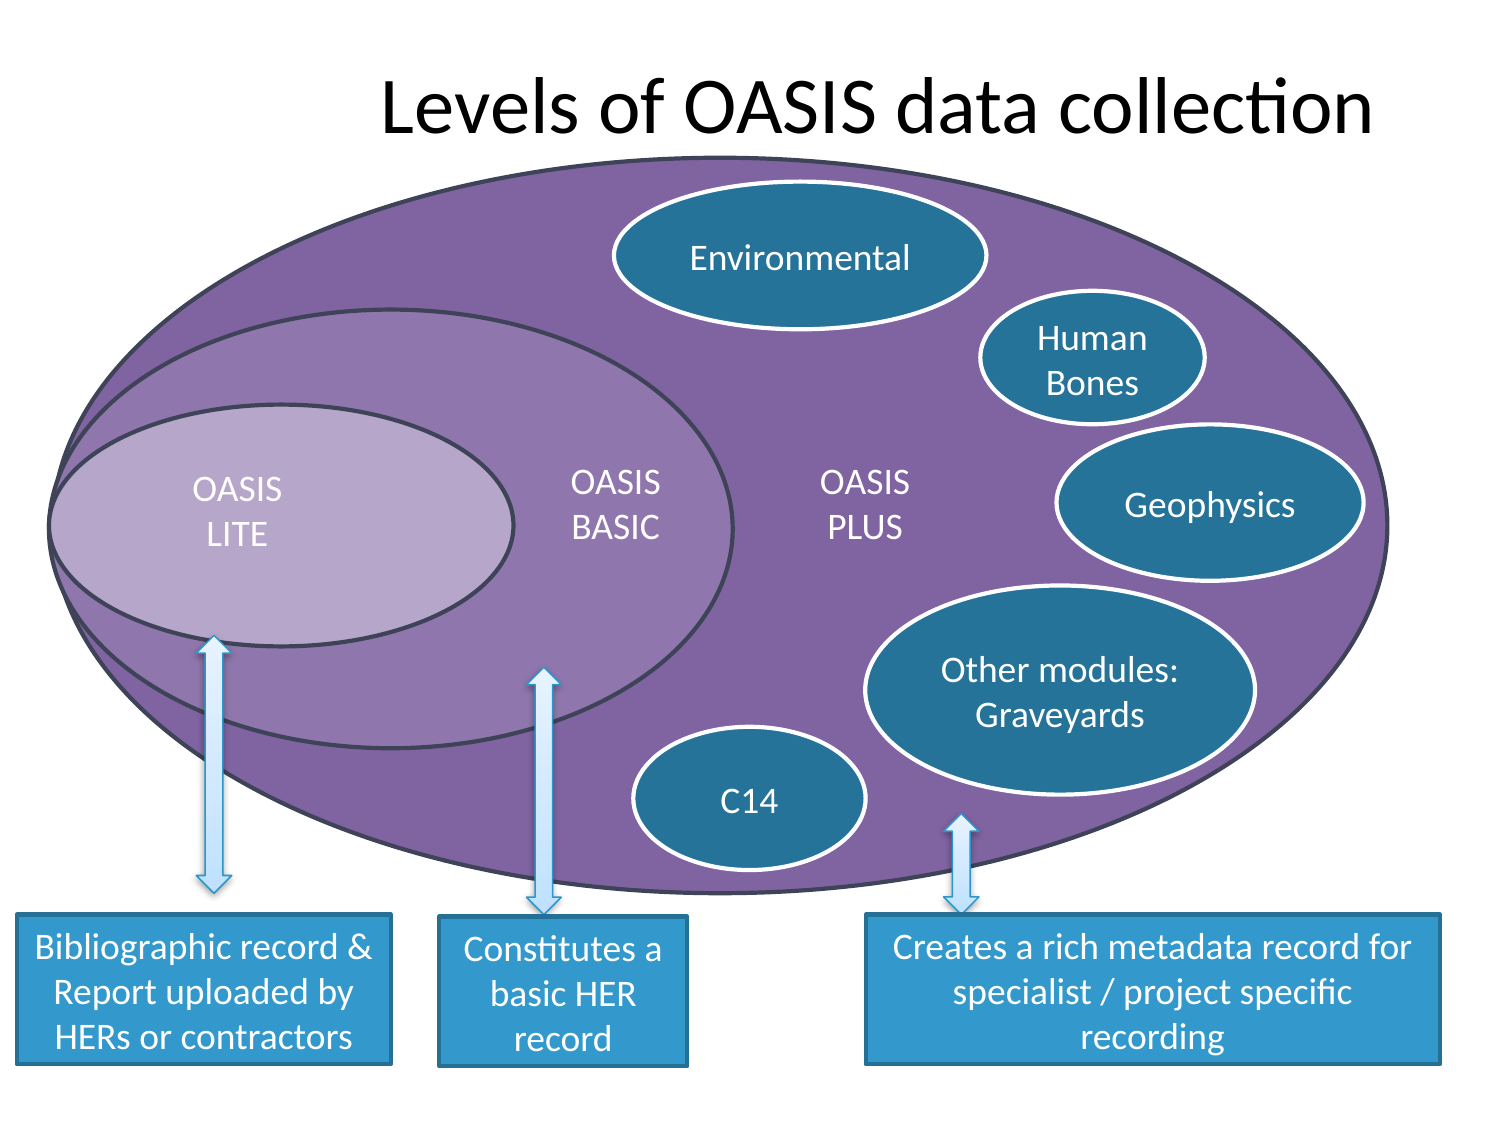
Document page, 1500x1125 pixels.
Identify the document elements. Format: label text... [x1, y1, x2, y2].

text_box OASIS BASIC [543, 449, 688, 555]
text_box OASISPLUS [800, 449, 931, 555]
text_box Constitutes a basic HER record [437, 914, 689, 1068]
text_box OASIS LITE [142, 456, 332, 561]
text_box [525, 666, 562, 914]
text_box [195, 634, 233, 894]
text_box Other modules: Graveyards [863, 583, 1258, 797]
text_box [46, 402, 516, 649]
text_box [942, 813, 980, 912]
text_box Geophysics [1054, 422, 1366, 583]
text_box Creates a rich metadata record for specialist / project specific recording [864, 912, 1442, 1066]
text_box Environmental [611, 179, 989, 332]
text_box [48, 307, 735, 751]
text_box Human Bones [978, 288, 1207, 427]
text_box Bibliographic record & Report uploaded by HERs or contractors [15, 912, 393, 1066]
title Levels of OASIS data collection [258, 45, 1500, 158]
text_box C14 [631, 724, 868, 873]
text_box [47, 538, 201, 713]
text_box [57, 155, 1390, 896]
